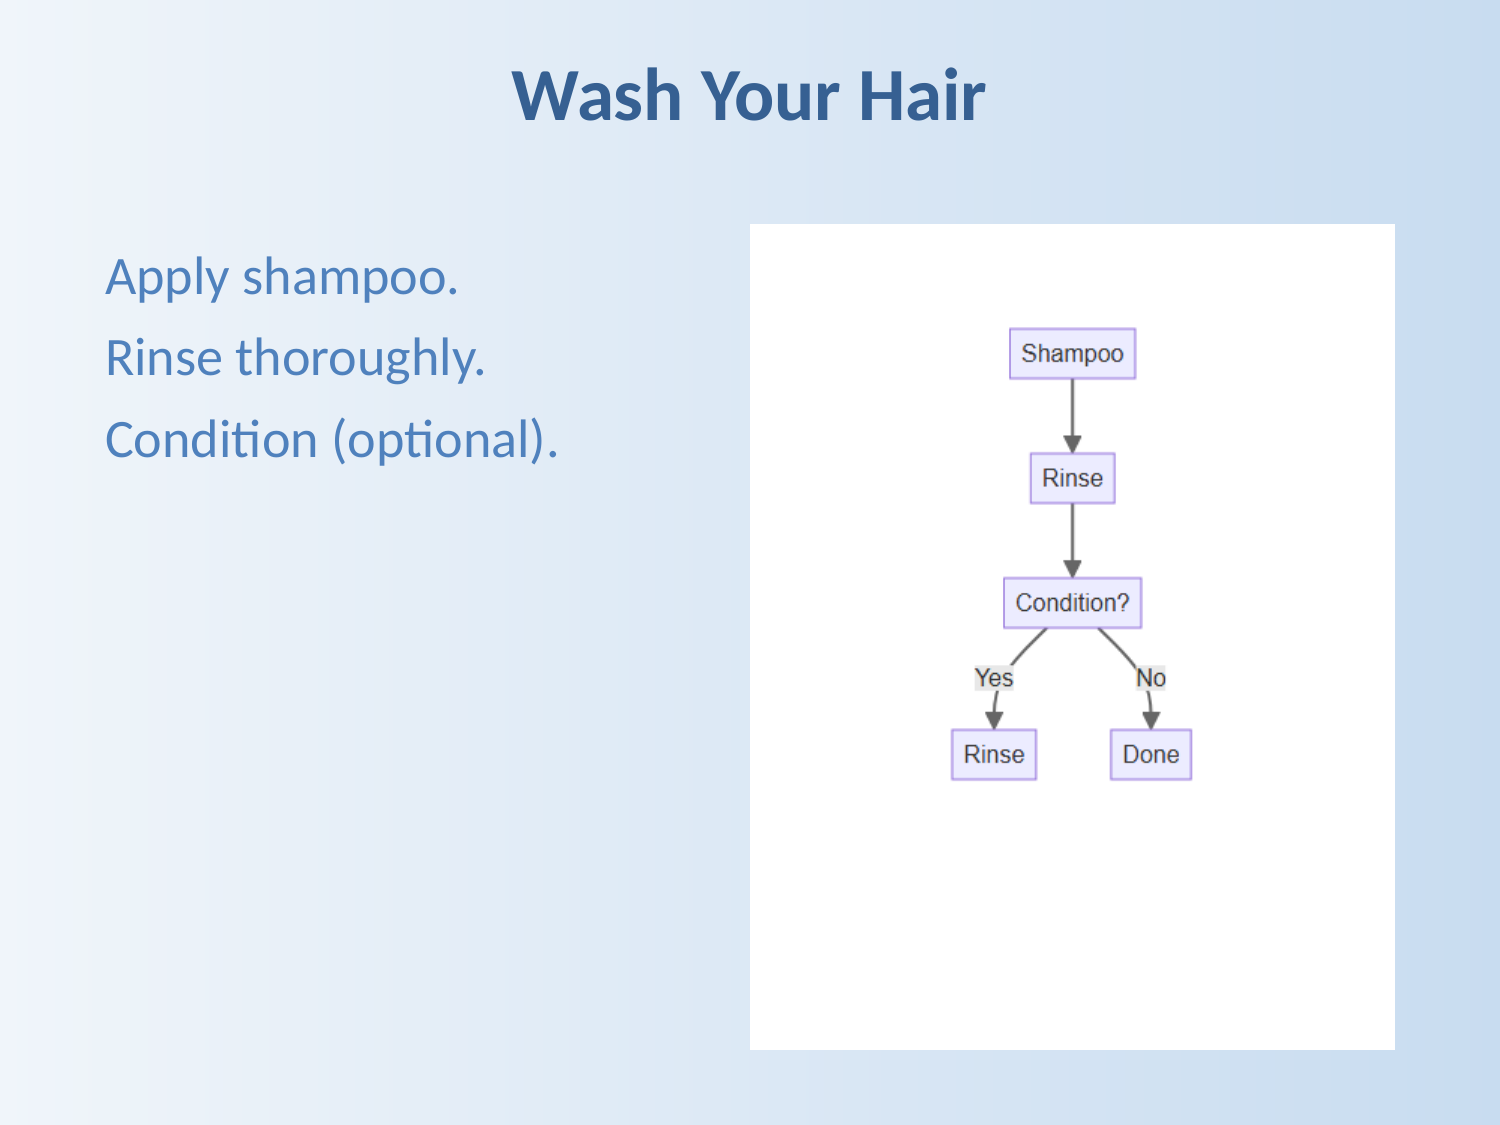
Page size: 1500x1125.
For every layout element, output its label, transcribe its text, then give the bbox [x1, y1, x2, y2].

text_box Apply shampoo. Rinse thoroughly. Condition (optional). [74, 224, 705, 1050]
picture [749, 224, 1396, 1051]
text_box Wash Your Hair [511, 44, 989, 136]
